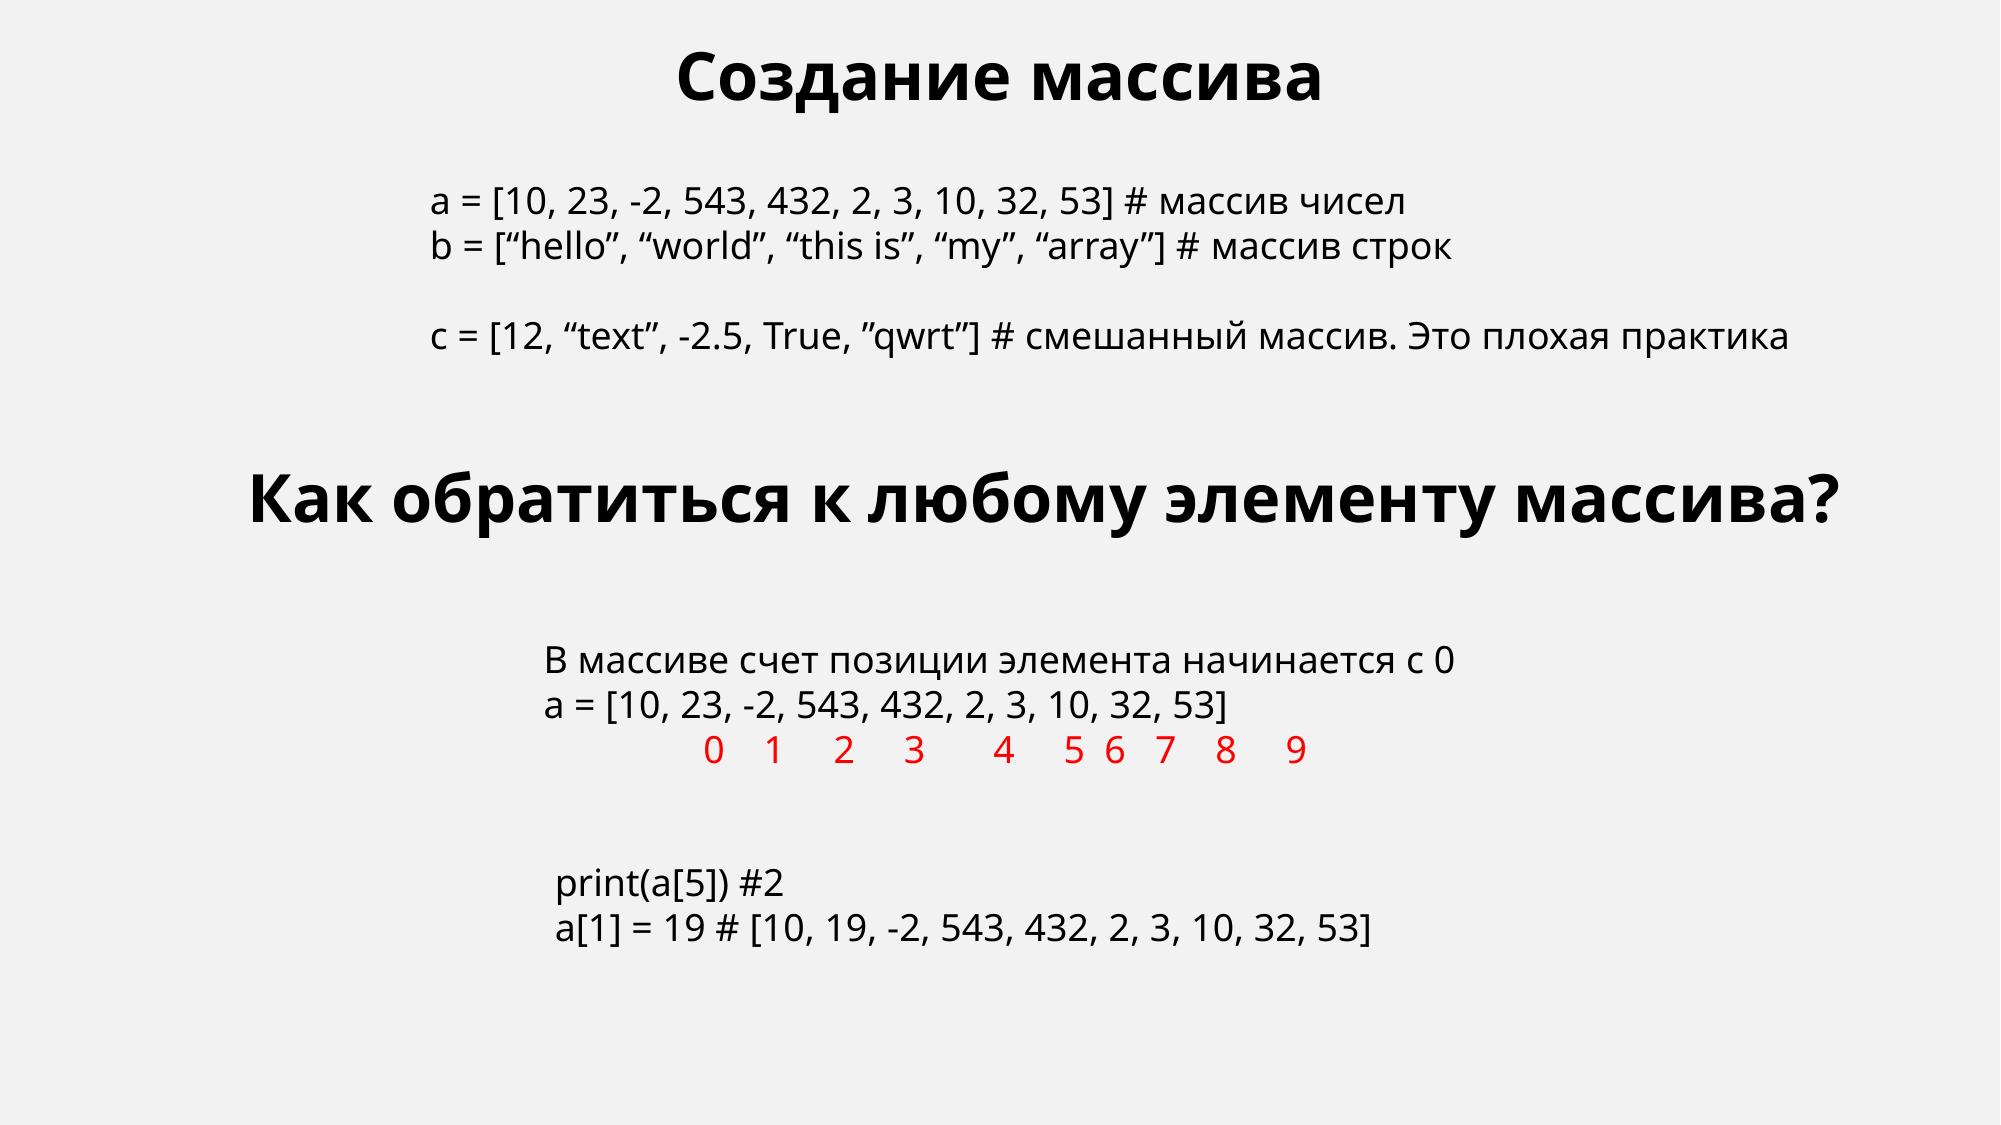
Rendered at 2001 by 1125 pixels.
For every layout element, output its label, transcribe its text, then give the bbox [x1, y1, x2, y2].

text_box Создание массива [660, 26, 1340, 122]
text_box print(a[5]) #2 a[1] = 19 # [10, 19, -2, 543, 432, 2, 3, 10, 32, 53] [540, 851, 1388, 956]
text_box Как обратиться к любому элементу массива? [232, 448, 1856, 543]
text_box a = [10, 23, -2, 543, 432, 2, 3, 10, 32, 53] # массив чисел b = [“hello”, “world”, “this is”, “my”, “array”] # массив строк c = [12, “text”, -2.5, True, ”qwrt”] # смешанный массив. Это плохая практика [415, 169, 1806, 365]
text_box В массиве счет позиции элемента начинается с 0 a = [10, 23, -2, 543, 432, 2, 3, 10, 32, 53] 0 1 2 3 4 5 6 7 8 9 [528, 628, 1472, 779]
